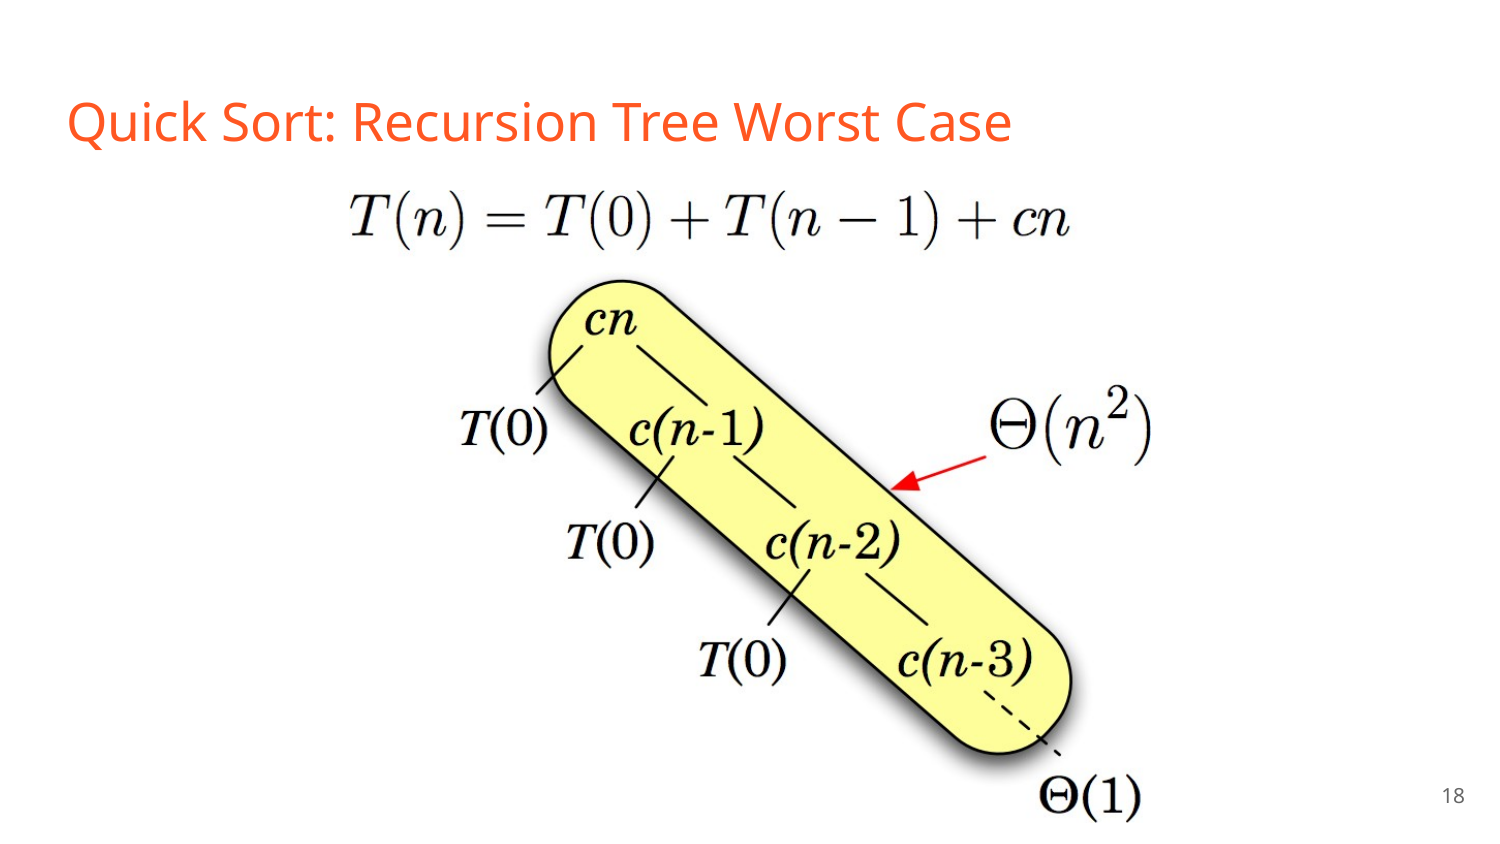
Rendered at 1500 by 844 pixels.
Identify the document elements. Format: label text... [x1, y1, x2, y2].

title Quick Sort: Recursion Tree Worst Case [51, 72, 1449, 167]
picture [349, 190, 1151, 823]
slide_number ‹#› [1389, 764, 1480, 830]
